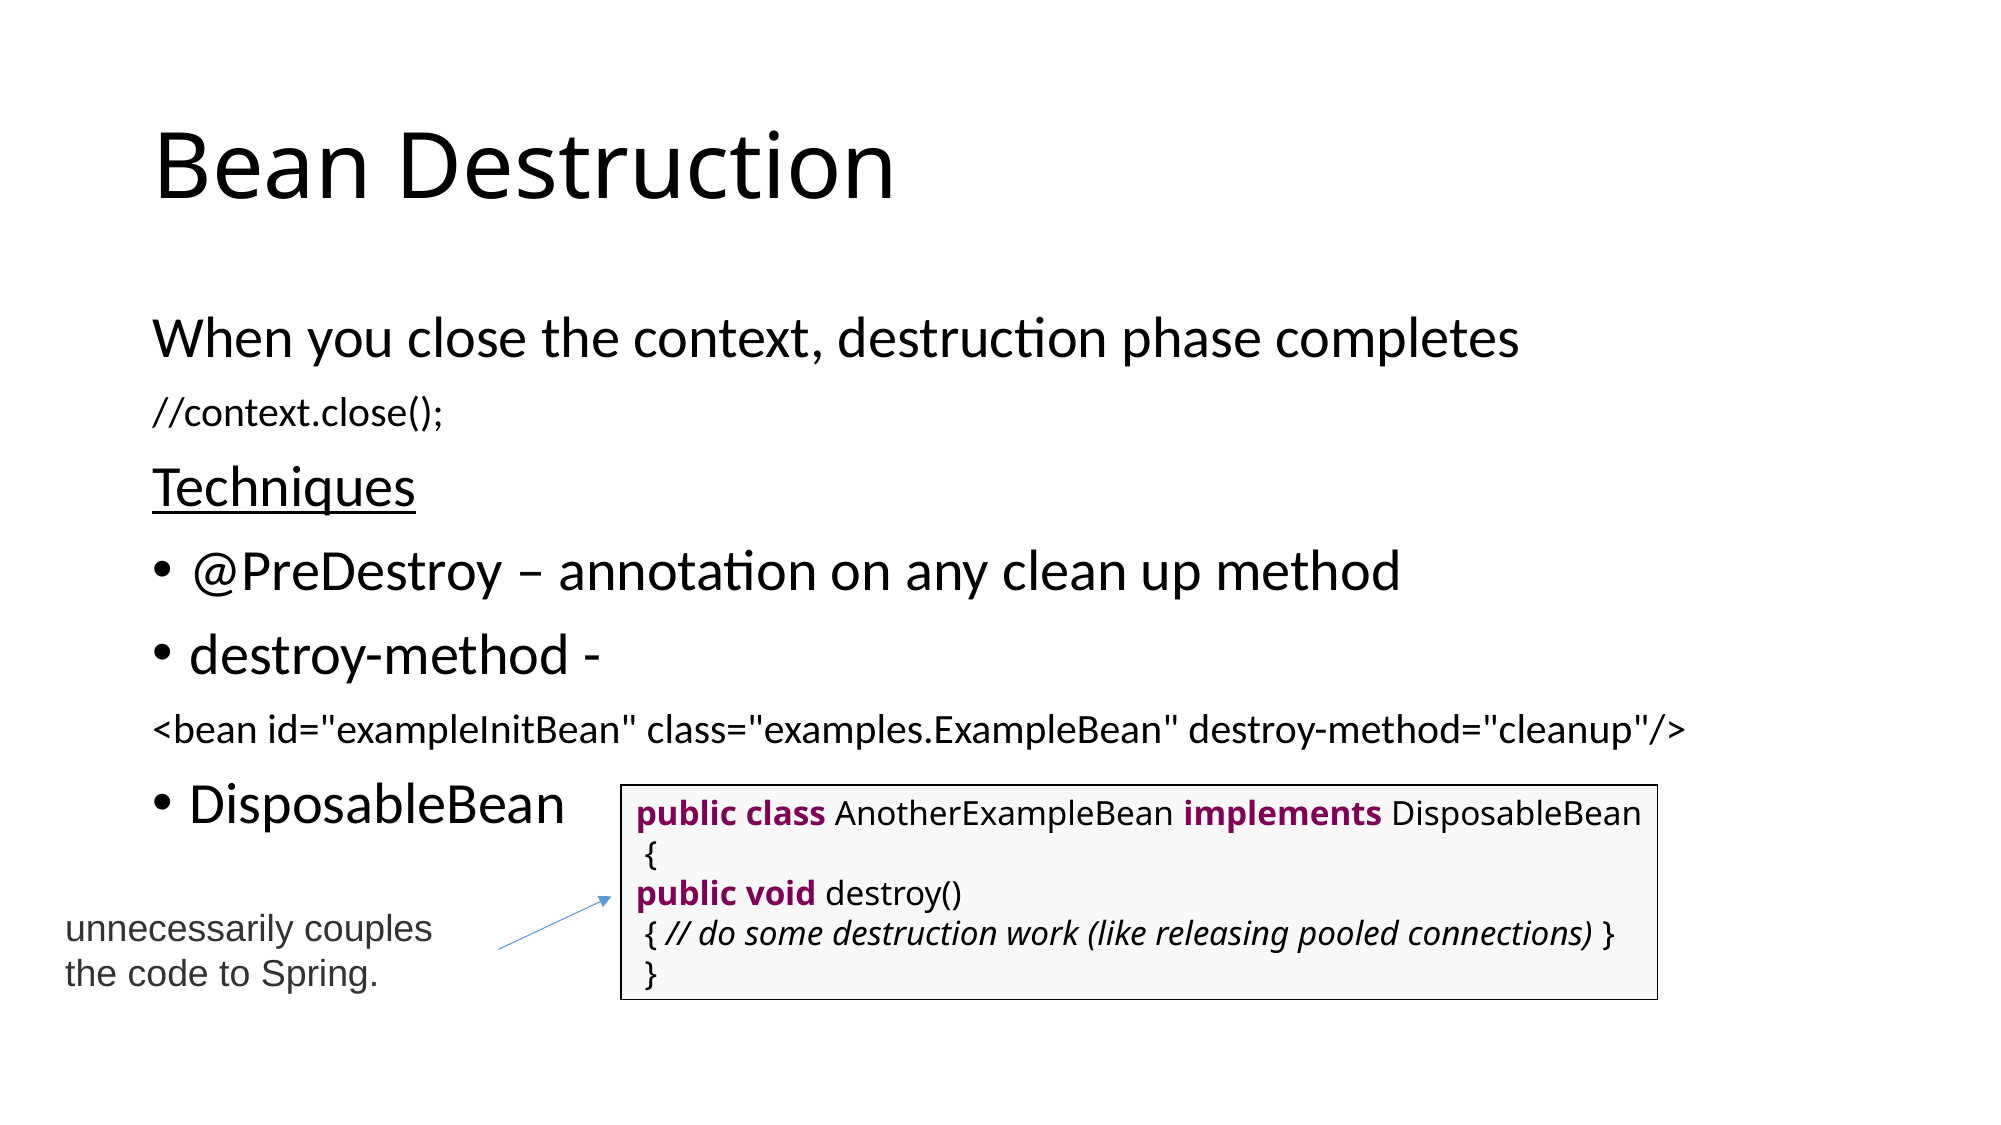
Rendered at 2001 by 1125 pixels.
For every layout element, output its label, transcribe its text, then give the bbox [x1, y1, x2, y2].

text_box public class AnotherExampleBean implements DisposableBean { public void destroy() { // do some destruction work (like releasing pooled connections) } } [620, 784, 1658, 1000]
title Bean Destruction [137, 59, 1863, 278]
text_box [498, 896, 612, 950]
text_box unnecessarily couples the code to Spring. [50, 896, 529, 1002]
list When you close the context, destruction phase completes //context.close(); Techniques @PreDestroy – annotation on any clean up method destroy-method - <bean id="exampleInitBean" class="examples.ExampleBean" destroy-method="cleanup"/> DisposableBean [137, 299, 1863, 1014]
